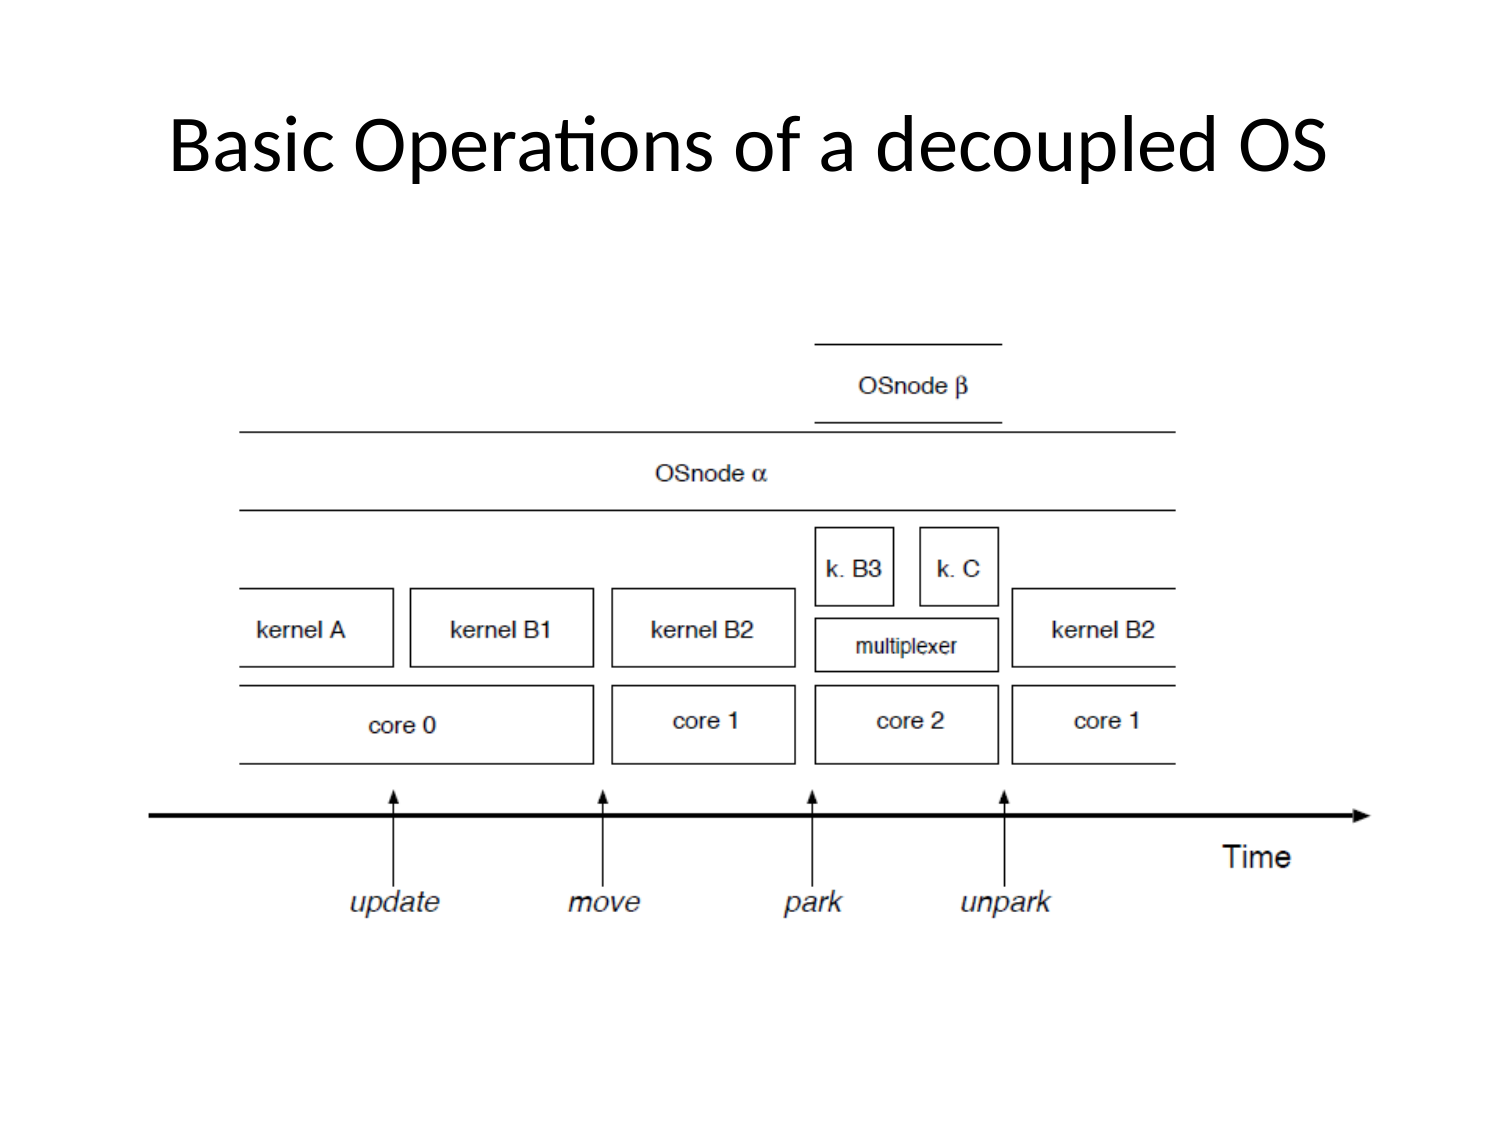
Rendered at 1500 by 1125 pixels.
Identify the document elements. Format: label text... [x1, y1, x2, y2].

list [102, 319, 1398, 948]
title Basic Operations of a decoupled OS [75, 45, 1425, 233]
